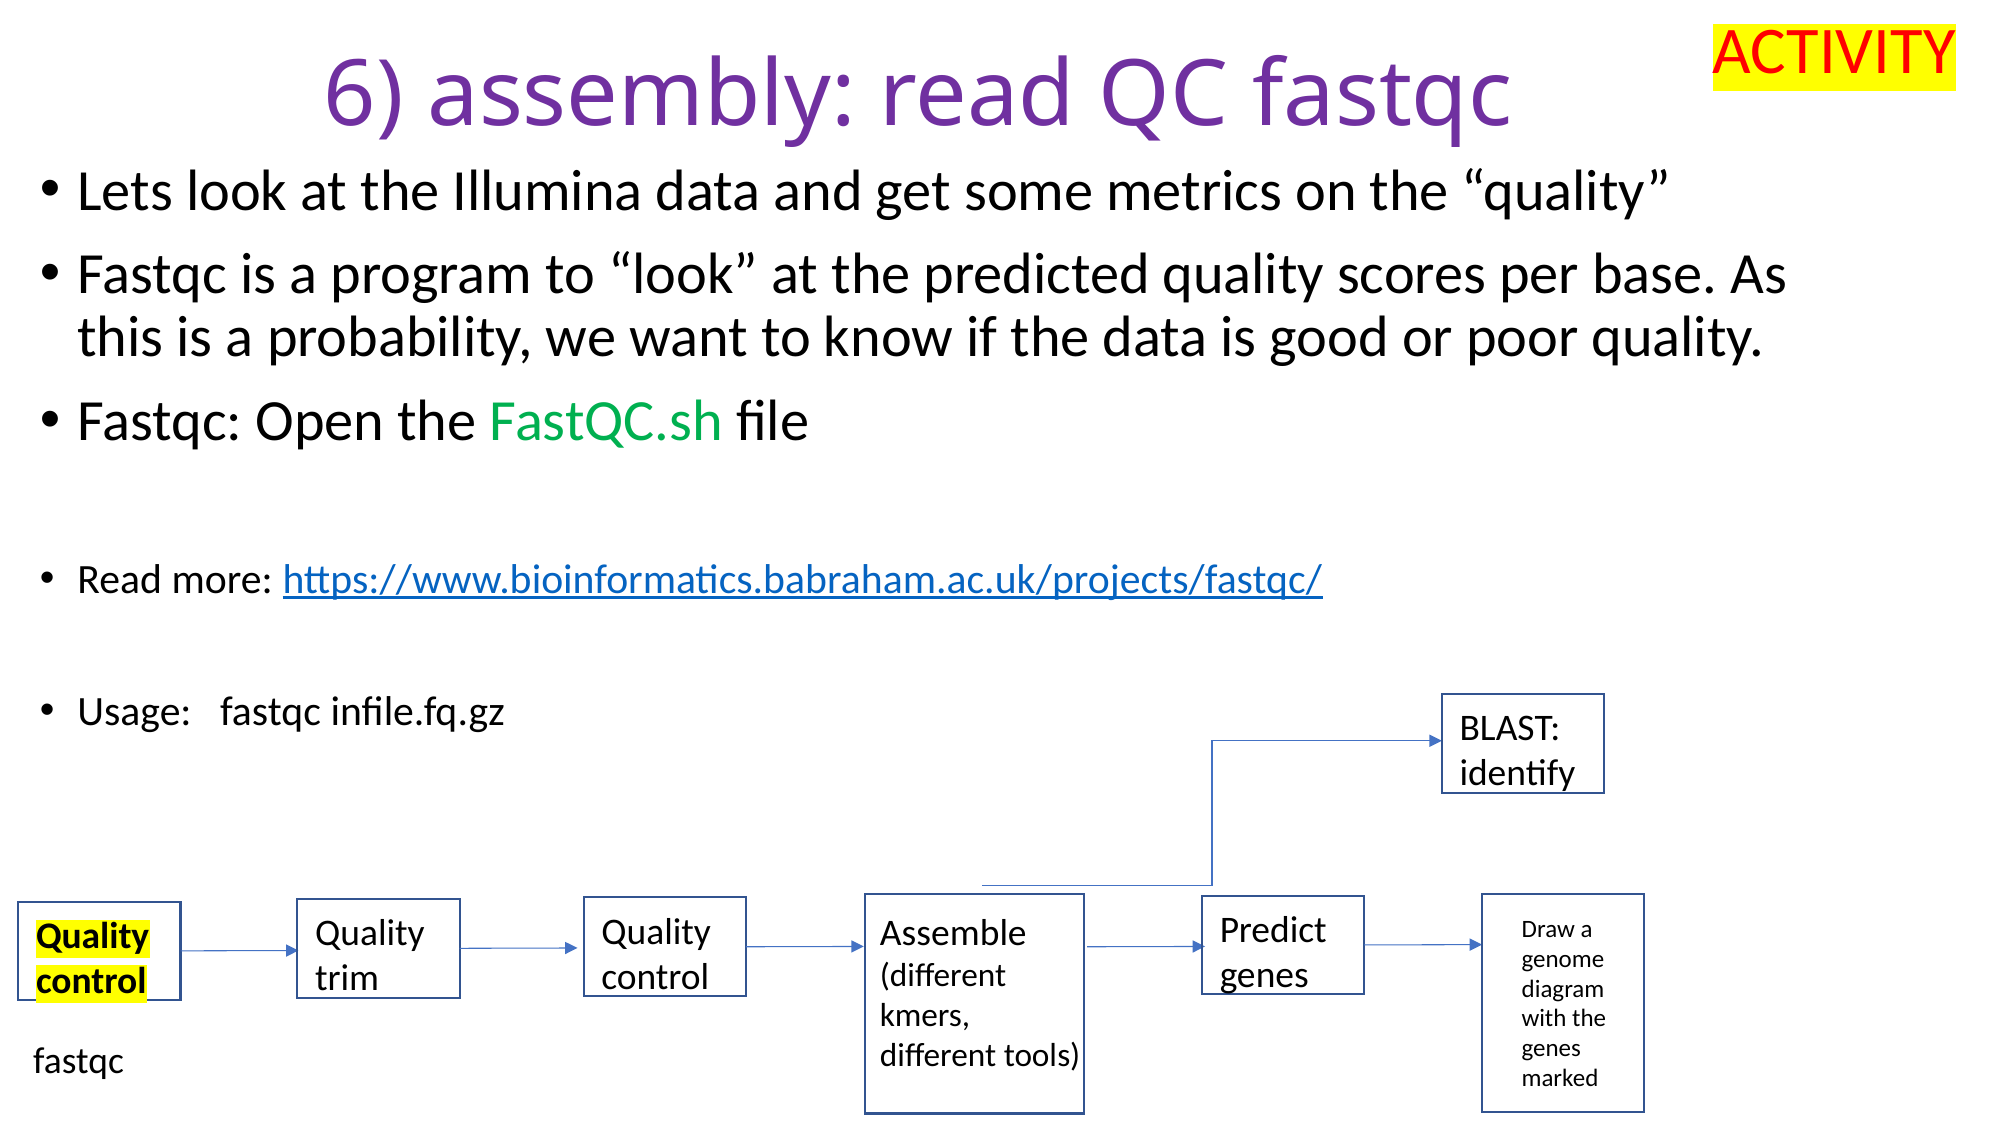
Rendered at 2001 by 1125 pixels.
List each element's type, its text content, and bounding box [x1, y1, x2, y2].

text_box Draw a genome diagram with the genes marked [1506, 904, 1659, 1100]
text_box Quality control [21, 903, 174, 1009]
text_box [583, 896, 747, 997]
text_box BLAST: identify [1444, 696, 1597, 801]
text_box [1481, 893, 1645, 1113]
title 6) assembly: read QC fastqc [0, 0, 1919, 205]
text_box fastqc [18, 1029, 171, 1089]
text_box Quality trim [300, 900, 453, 1006]
text_box [17, 901, 182, 1001]
text_box [864, 893, 1085, 1115]
text_box [296, 898, 461, 999]
text_box ACTIVITY [1697, 0, 2000, 95]
text_box [1441, 693, 1605, 794]
text_box Quality control [586, 899, 739, 1004]
list Lets look at the Illumina data and get some metrics on the “quality” Fastqc is a program to “look” at the predicted quality scores per base. As this is a probability, we want to know if the data is good or poor quality. Fastqc: Open the FastQC.sh file Read more: https://www.bioinformatics.babraham.ac.uk/projects/fastqc/ Usage: fastqc infile.fq.gz [24, 152, 1836, 889]
text_box Predict genes [1205, 897, 1357, 1003]
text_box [982, 740, 1442, 886]
text_box Assemble (different kmers, different tools) [865, 900, 1099, 1081]
text_box [1201, 895, 1365, 995]
